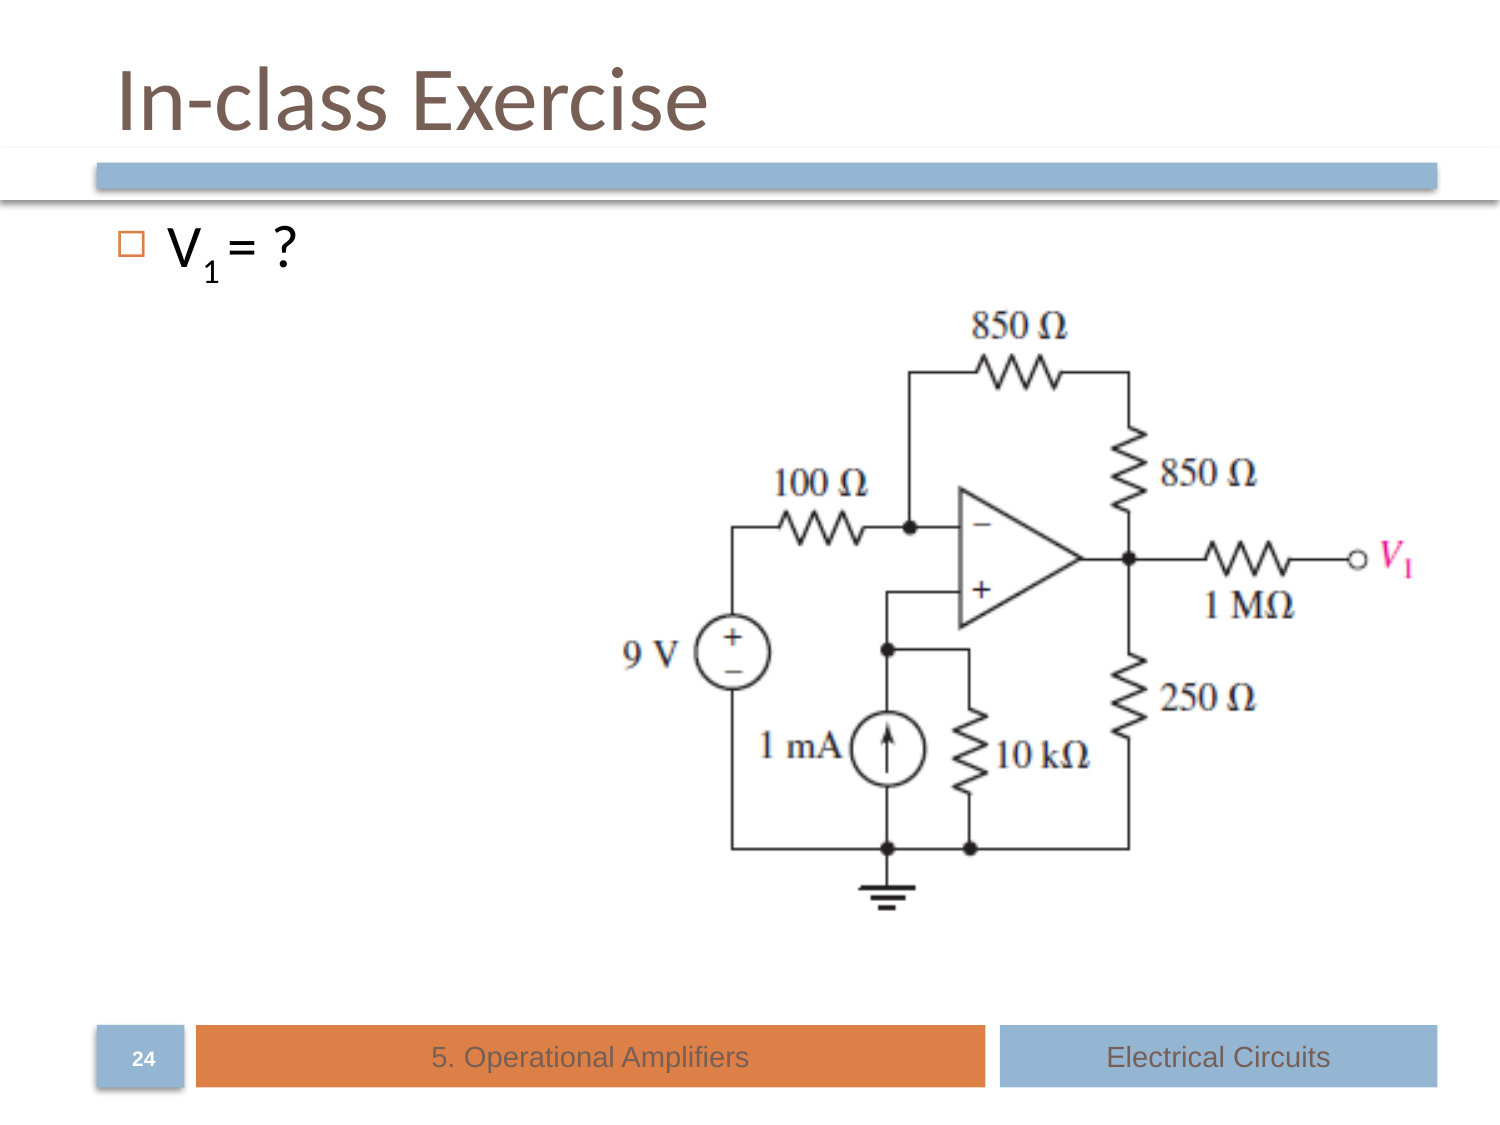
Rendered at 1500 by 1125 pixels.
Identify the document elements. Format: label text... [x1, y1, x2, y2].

slide_number 24 [99, 1038, 188, 1079]
slide_number Electrical Circuits [999, 1025, 1438, 1088]
picture [612, 287, 1451, 926]
list V1 = ? [100, 200, 1438, 1000]
title In-class Exercise [100, 37, 1438, 150]
footer 5. Operational Amplifiers [196, 1025, 986, 1088]
